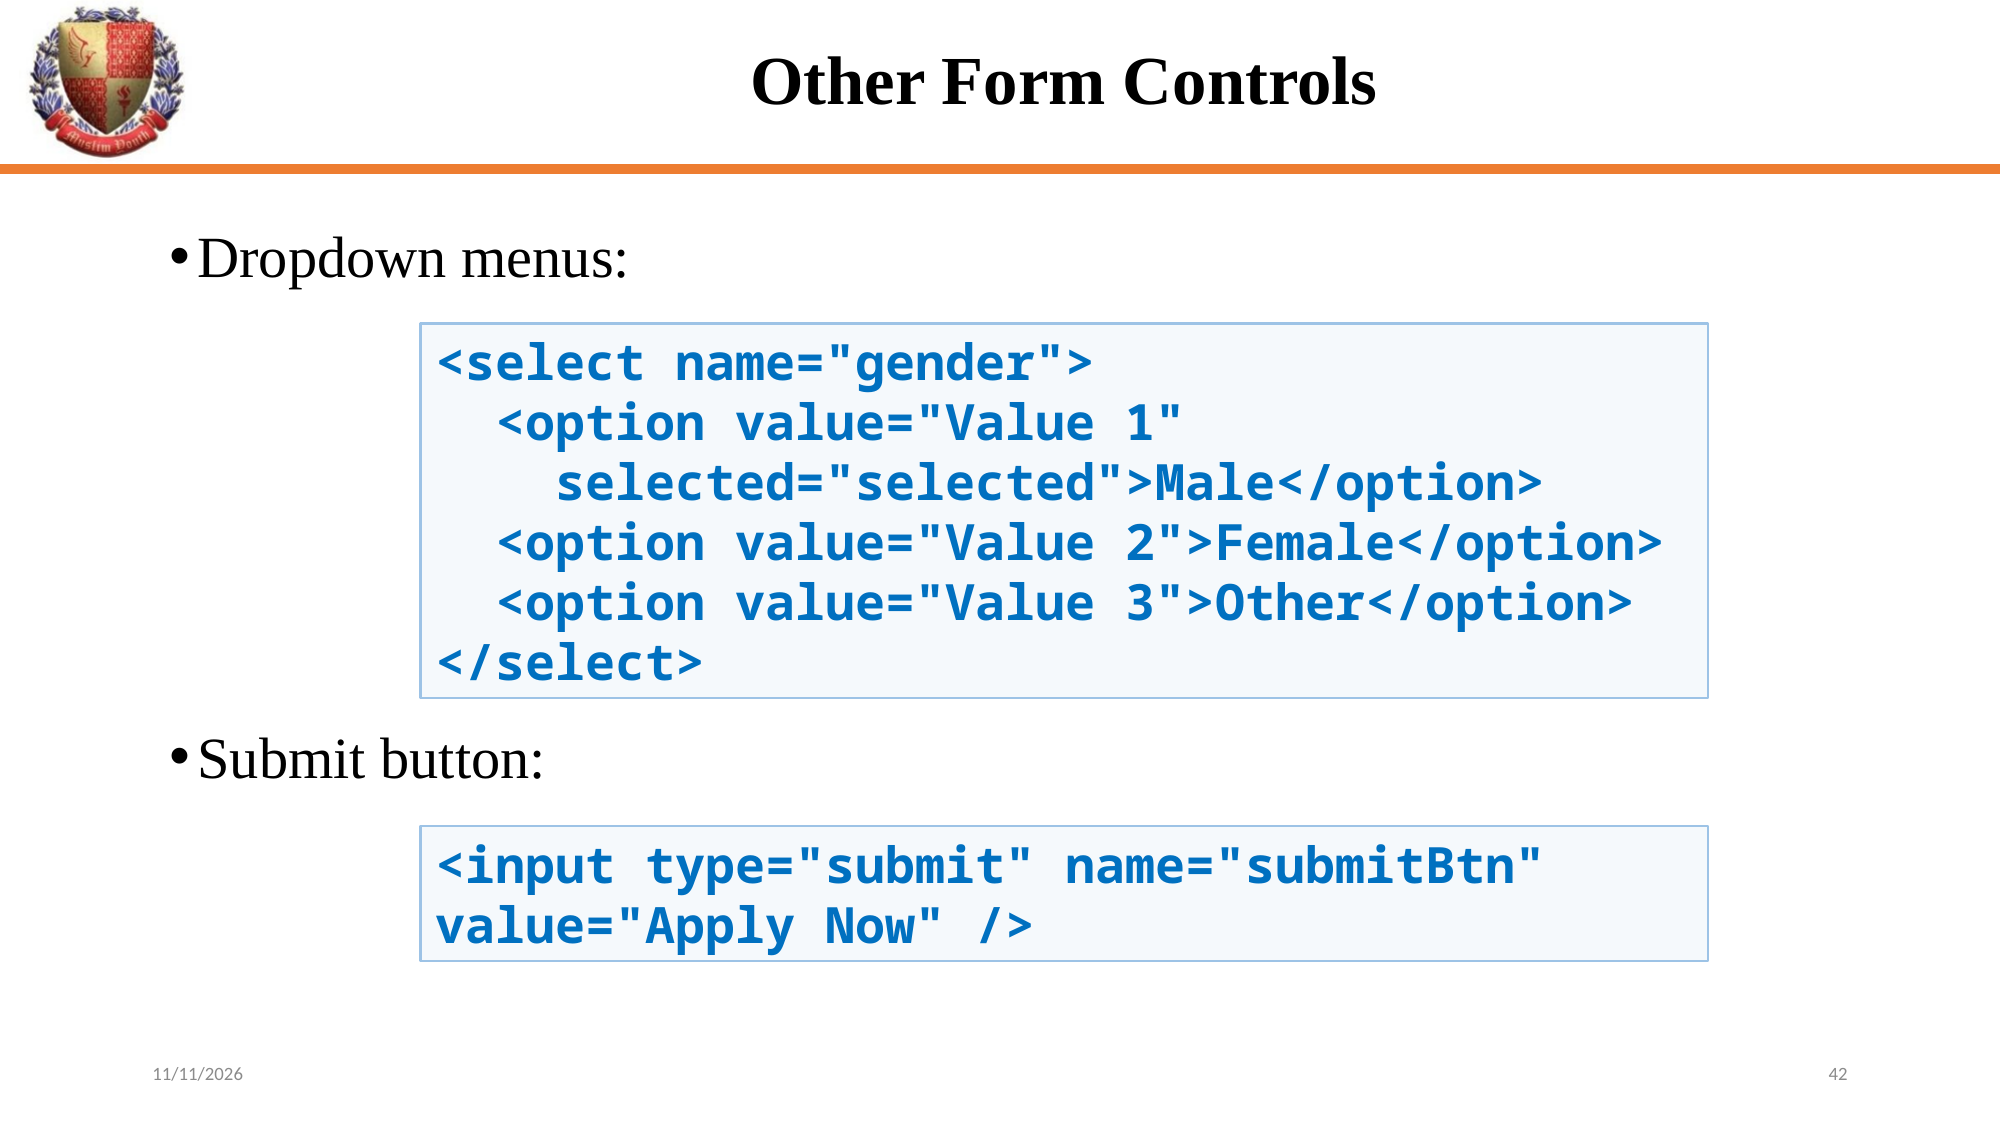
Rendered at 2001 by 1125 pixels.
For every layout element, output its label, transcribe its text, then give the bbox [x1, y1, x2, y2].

list Dropdown menus: Submit button: [154, 219, 1880, 934]
picture [19, 0, 192, 164]
text_box <input type="submit" name="submitBtn" value="Apply Now" /> [420, 826, 1708, 961]
slide_number 42 [1412, 1042, 1863, 1103]
title Other Form Controls [201, 2, 1927, 163]
text_box <select name="gender"> <option value="Value 1" selected="selected">Male</option> <option value="Value 2">Female</option> <option value="Value 3">Other</option> </select> [420, 323, 1708, 699]
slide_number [137, 1042, 588, 1103]
